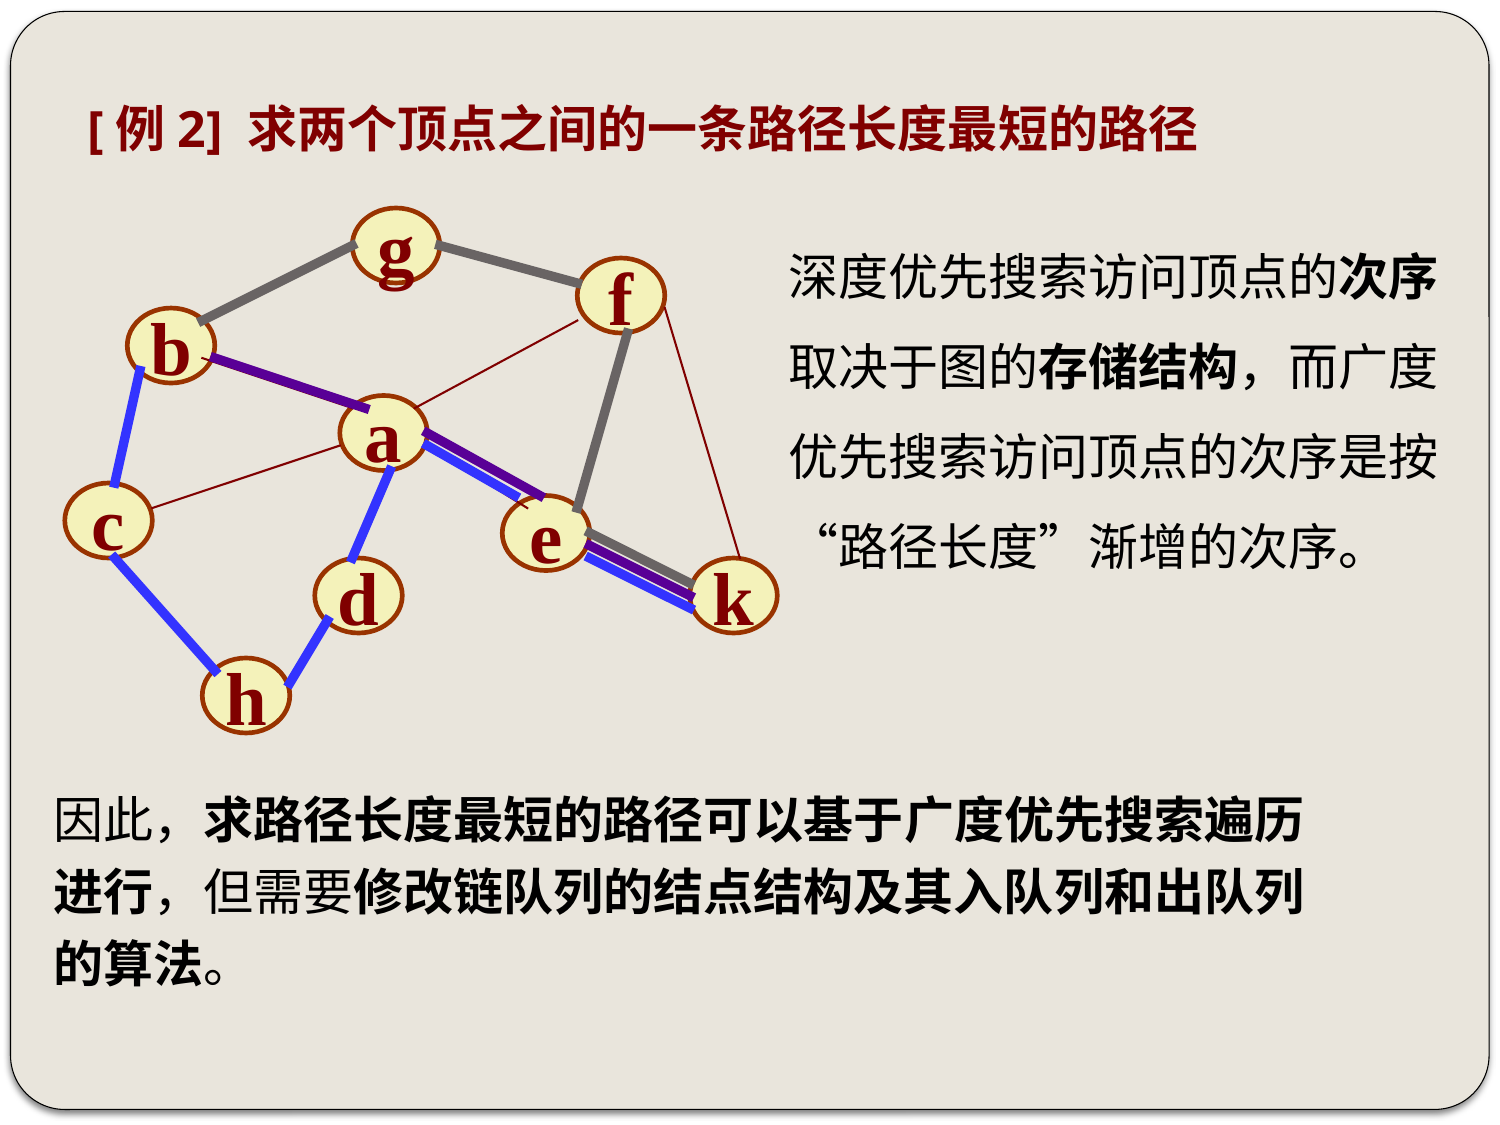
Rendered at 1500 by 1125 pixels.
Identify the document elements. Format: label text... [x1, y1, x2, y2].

text_box 深度优先搜索访问顶点的次序取决于图的存储结构，而广度优先搜索访问顶点的次序是按“路径长度”渐增的次序。 [778, 207, 1461, 583]
text_box [例2] 求两个顶点之间的一条路径长度最短的路径 [72, 74, 1365, 165]
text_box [64, 207, 778, 734]
text_box 因此，求路径长度最短的路径可以基于广度优先搜索遍历进行，但需要修改链队列的结点结构及其入队列和出队列的算法。 [38, 769, 1366, 1000]
